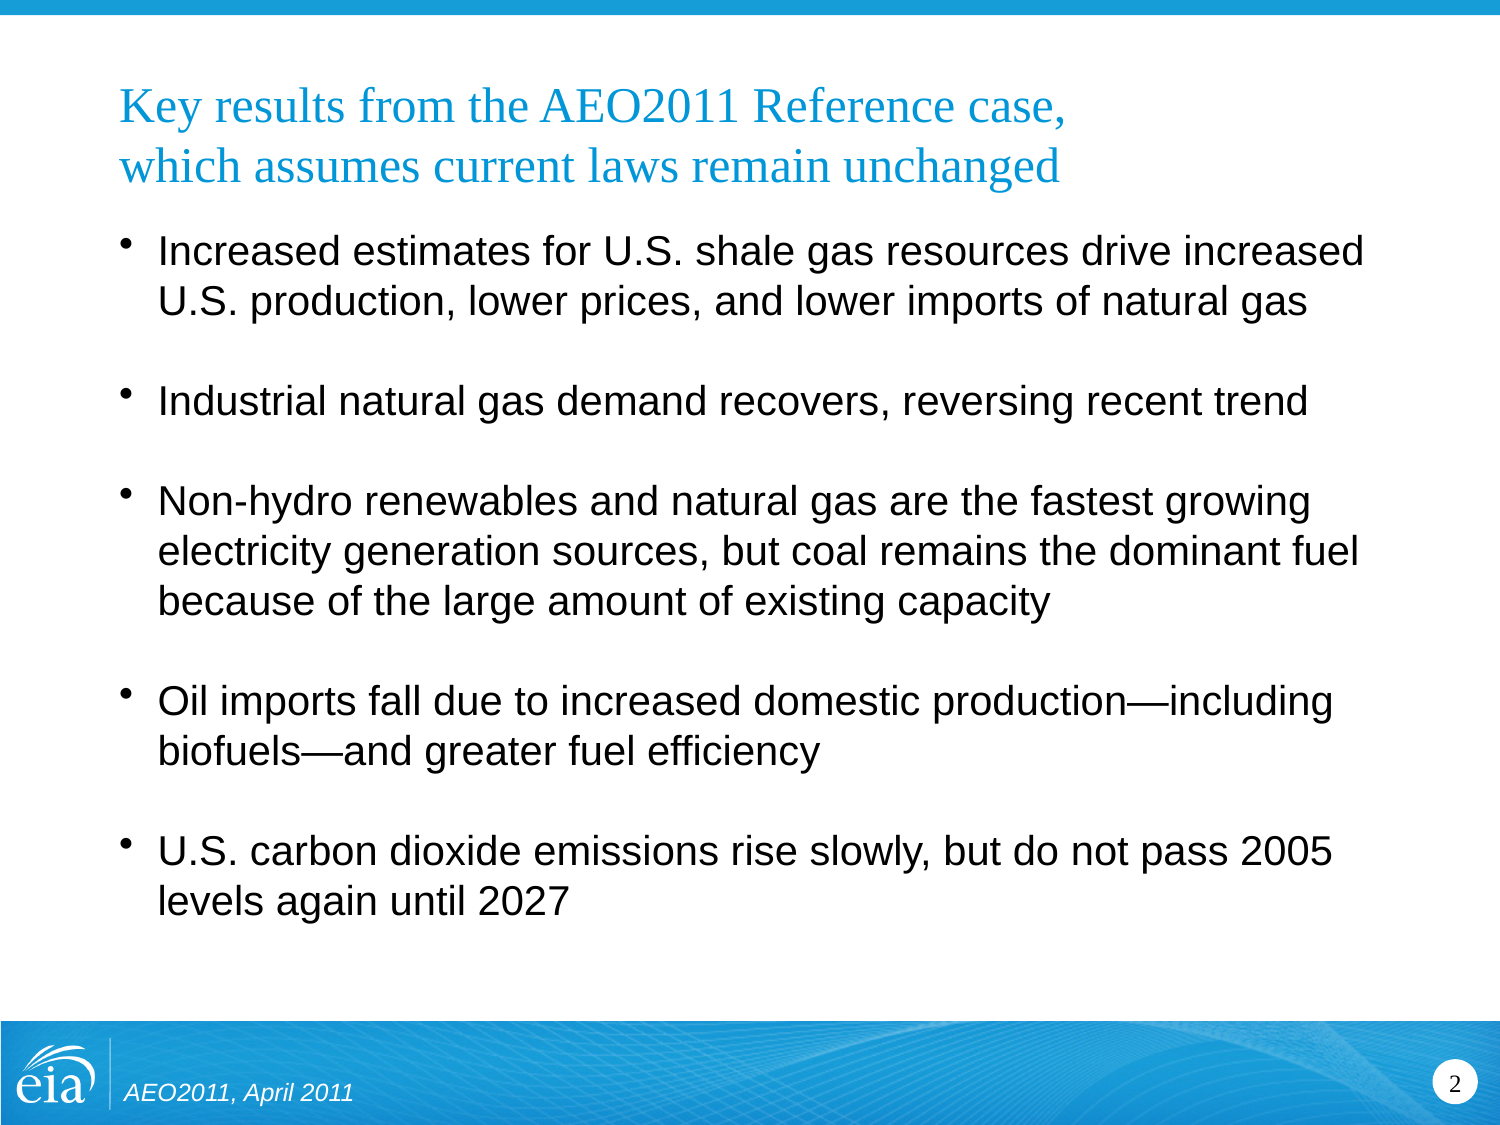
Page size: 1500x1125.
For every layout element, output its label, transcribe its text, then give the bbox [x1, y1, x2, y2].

footer AEO2011, April 2011 [109, 1048, 571, 1114]
title Key results from the AEO2011 Reference case, which assumes current laws remain unchanged [104, 12, 1425, 200]
slide_number 2 [1424, 1052, 1487, 1113]
list Increased estimates for U.S. shale gas resources drive increased U.S. production, lower prices, and lower imports of natural gas Industrial natural gas demand recovers, reversing recent trend Non-hydro renewables and natural gas are the fastest growing electricity generation sources, but coal remains the dominant fuel because of the large amount of existing capacity Oil imports fall due to increased domestic production—including biofuels—and greater fuel efficiency U.S. carbon dioxide emissions rise slowly, but do not pass 2005 levels again until 2027 [104, 216, 1425, 970]
picture [2, 1021, 1500, 1125]
